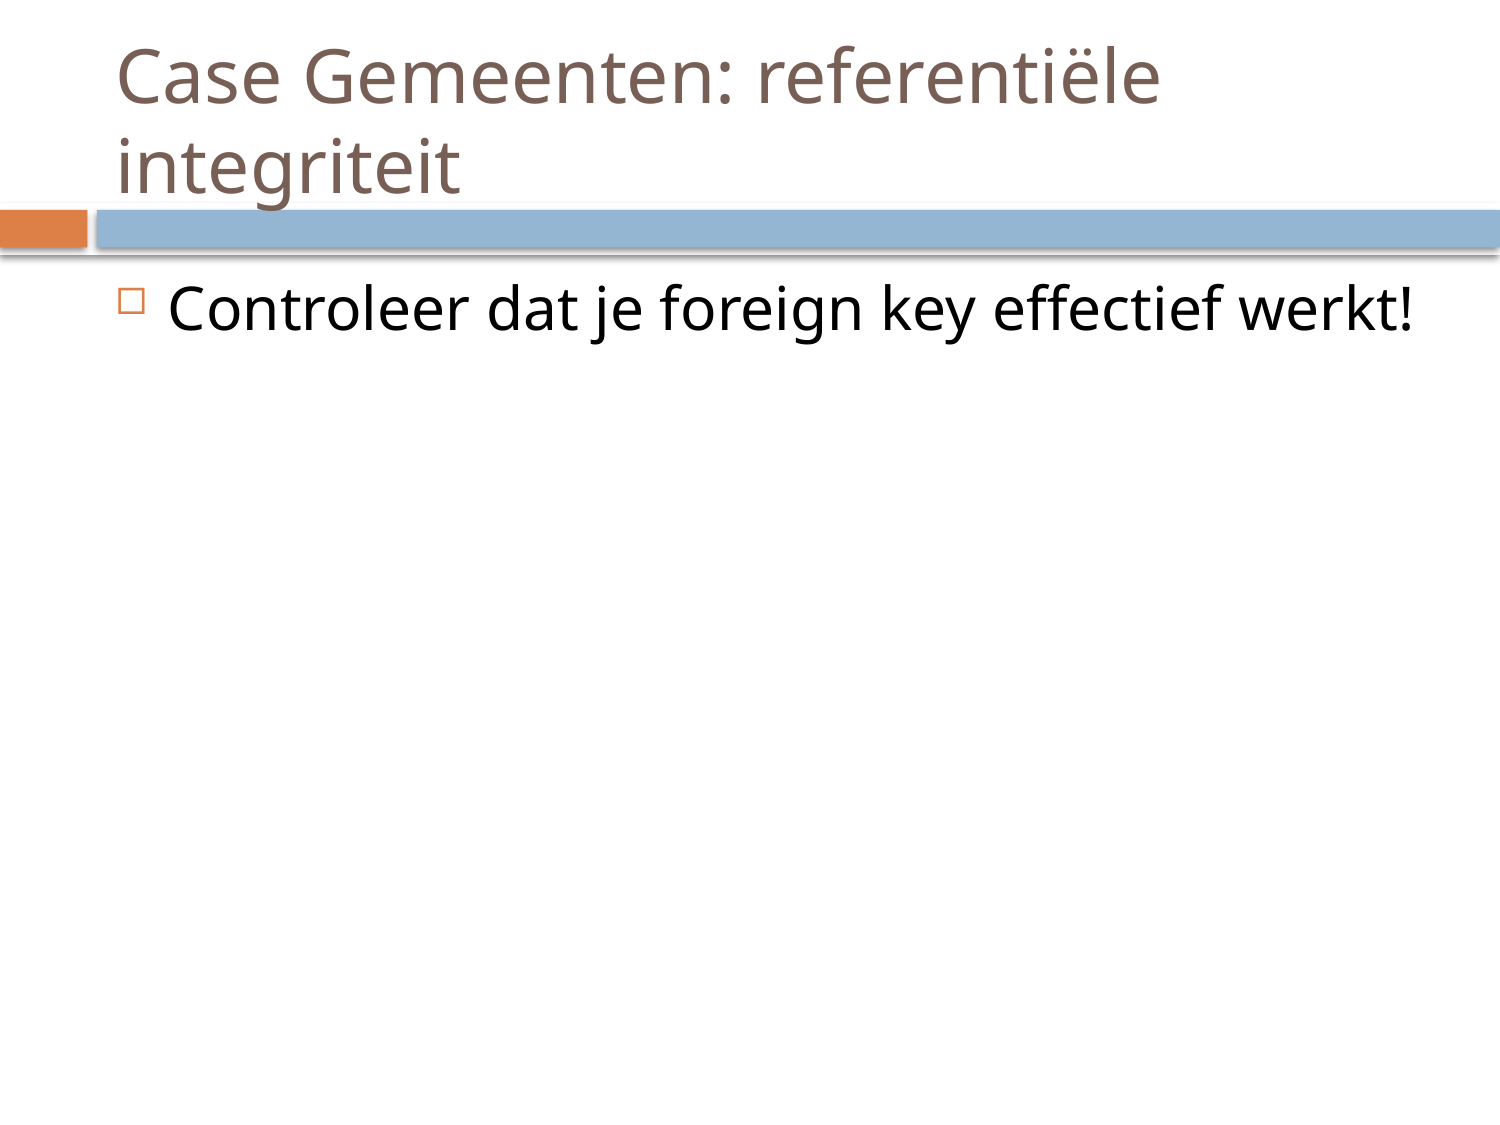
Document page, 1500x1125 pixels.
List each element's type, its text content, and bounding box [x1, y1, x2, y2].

title Case Gemeenten: referentiële integriteit [100, 37, 1438, 200]
list Controleer dat je foreign key effectief werkt! [100, 262, 1438, 425]
